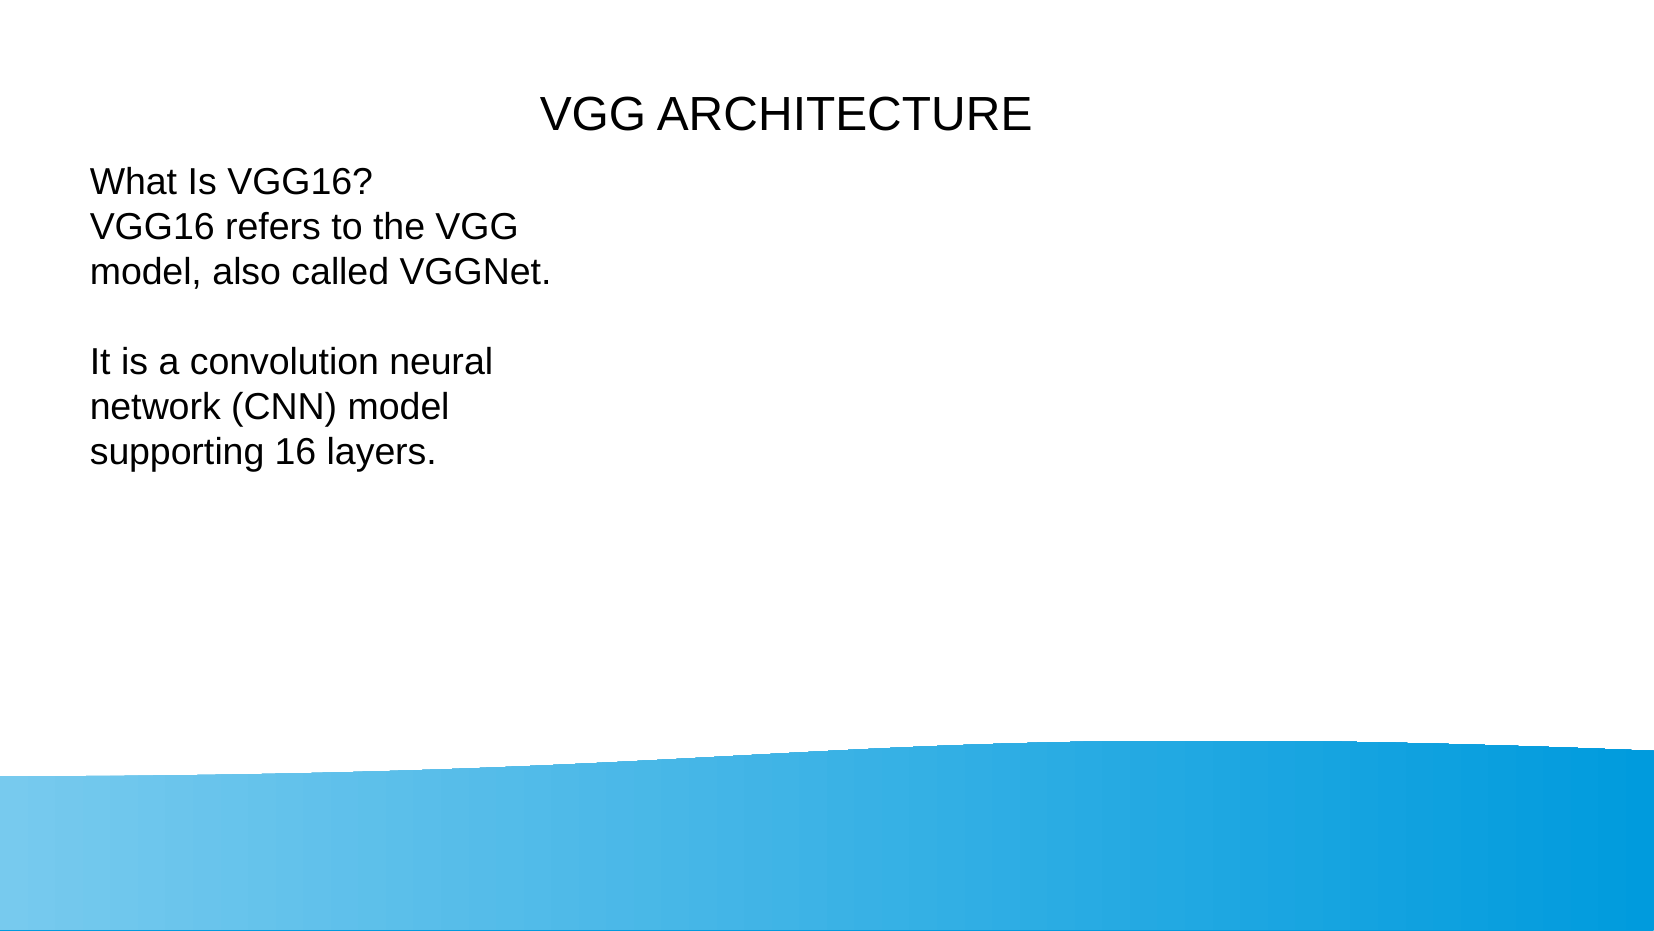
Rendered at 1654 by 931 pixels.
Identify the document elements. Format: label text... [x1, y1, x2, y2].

text_box What Is VGG16? VGG16 refers to the VGG model, also called VGGNet. It is a convolution neural network (CNN) model supporting 16 layers. [74, 150, 600, 338]
text_box VGG ARCHITECTURE [524, 75, 1125, 113]
